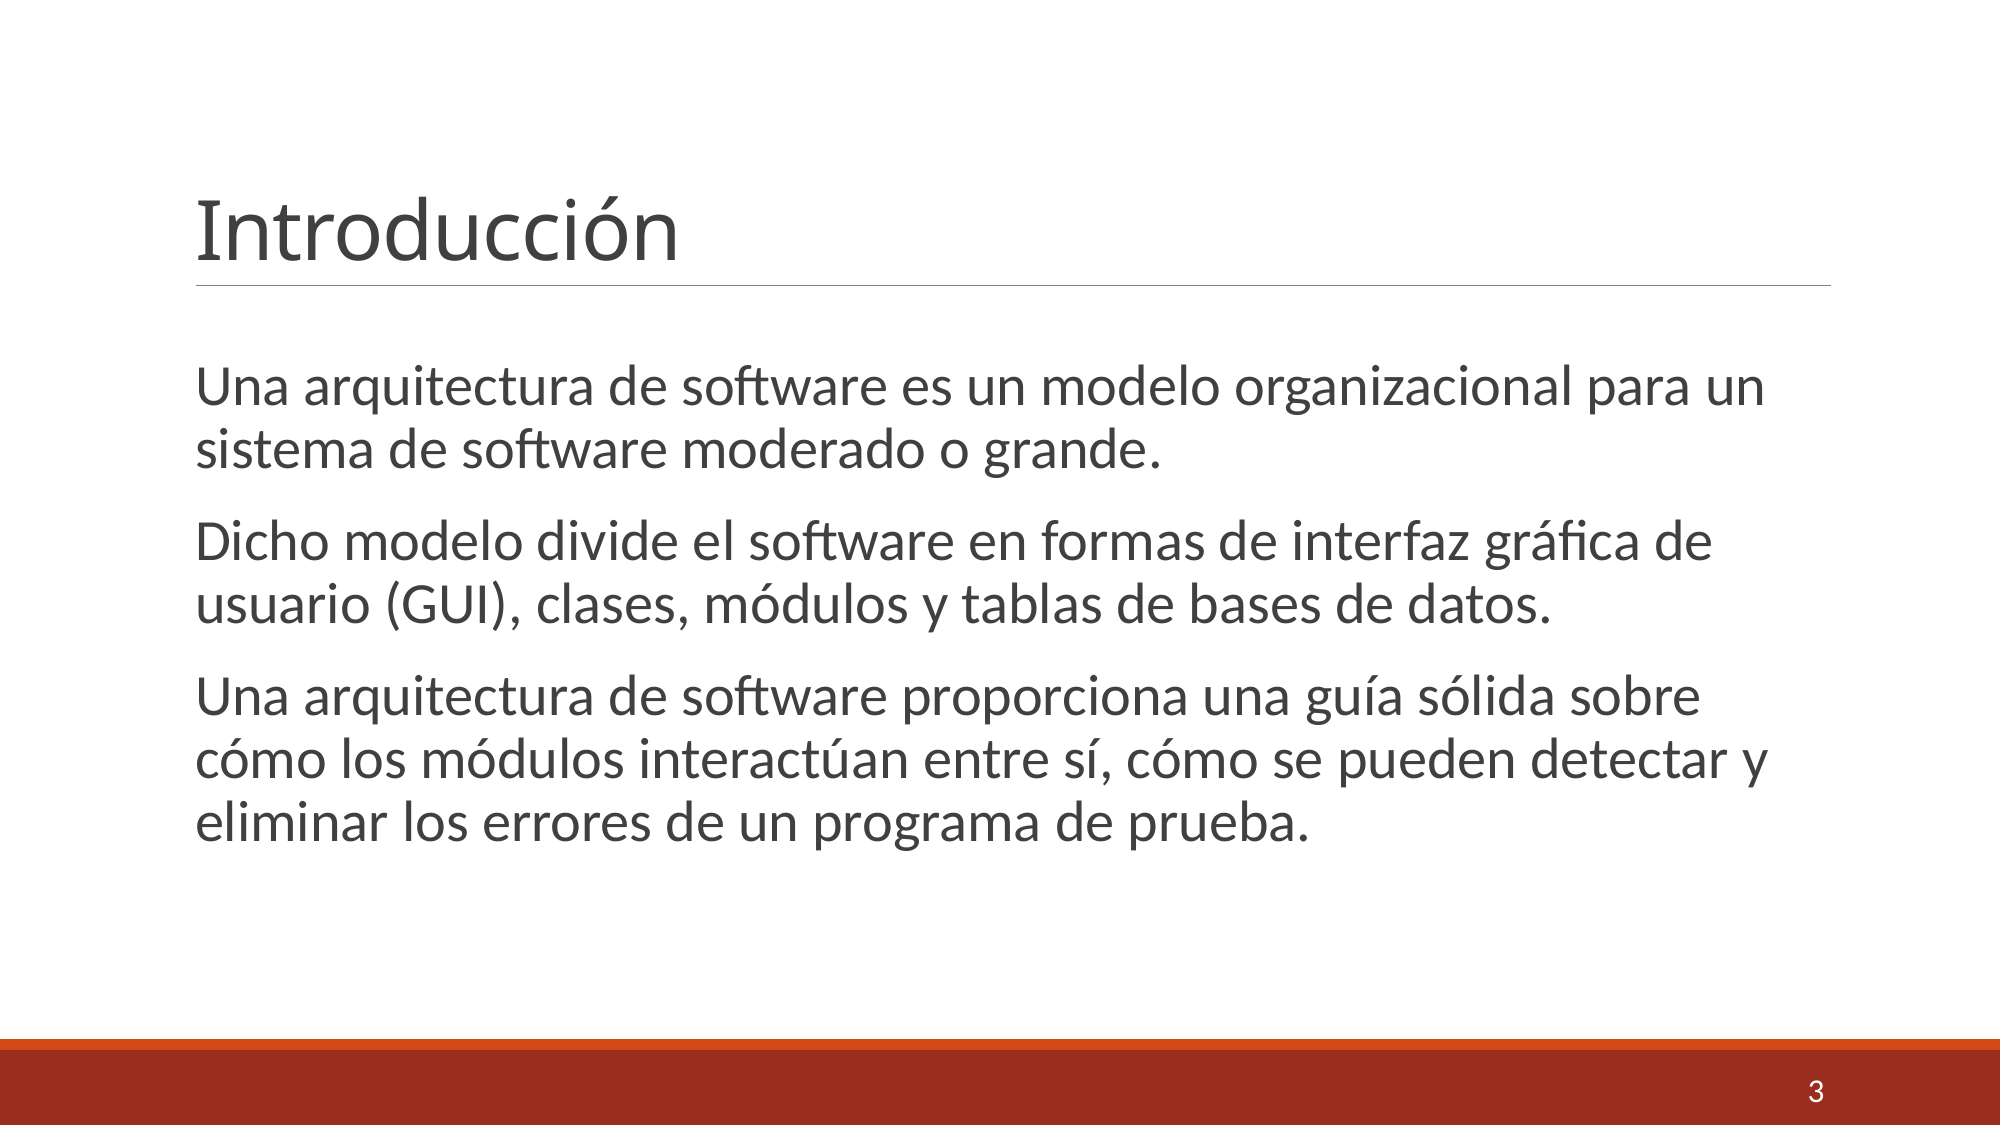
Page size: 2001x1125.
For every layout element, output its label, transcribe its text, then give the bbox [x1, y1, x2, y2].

slide_number 3 [1624, 1059, 1840, 1120]
title Introducción [180, 47, 1883, 285]
list Una arquitectura de software es un modelo organizacional para un sistema de software moderado o grande. Dicho modelo divide el software en formas de interfaz gráfica de usuario (GUI), clases, módulos y tablas de bases de datos. Una arquitectura de software proporciona una guía sólida sobre cómo los módulos interactúan entre sí, cómo se pueden detectar y eliminar los errores de un programa de prueba. [180, 347, 1840, 964]
